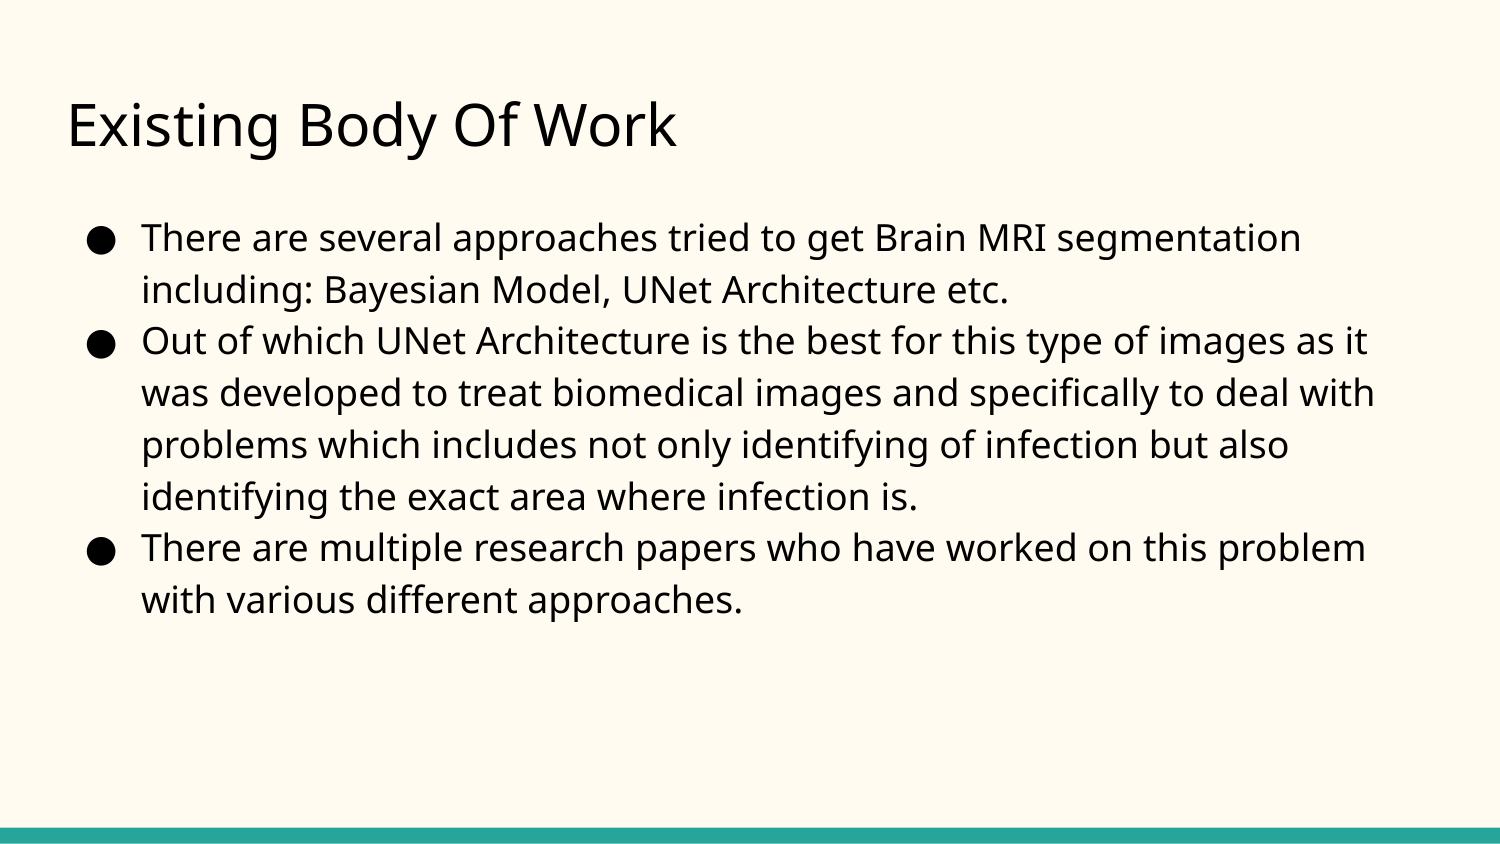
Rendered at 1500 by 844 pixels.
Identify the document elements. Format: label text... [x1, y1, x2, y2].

list There are several approaches tried to get Brain MRI segmentation including: Bayesian Model, UNet Architecture etc. Out of which UNet Architecture is the best for this type of images as it was developed to treat biomedical images and specifically to deal with problems which includes not only identifying of infection but also identifying the exact area where infection is. There are multiple research papers who have worked on this problem with various different approaches. [51, 192, 1449, 750]
title Existing Body Of Work [51, 72, 1449, 174]
